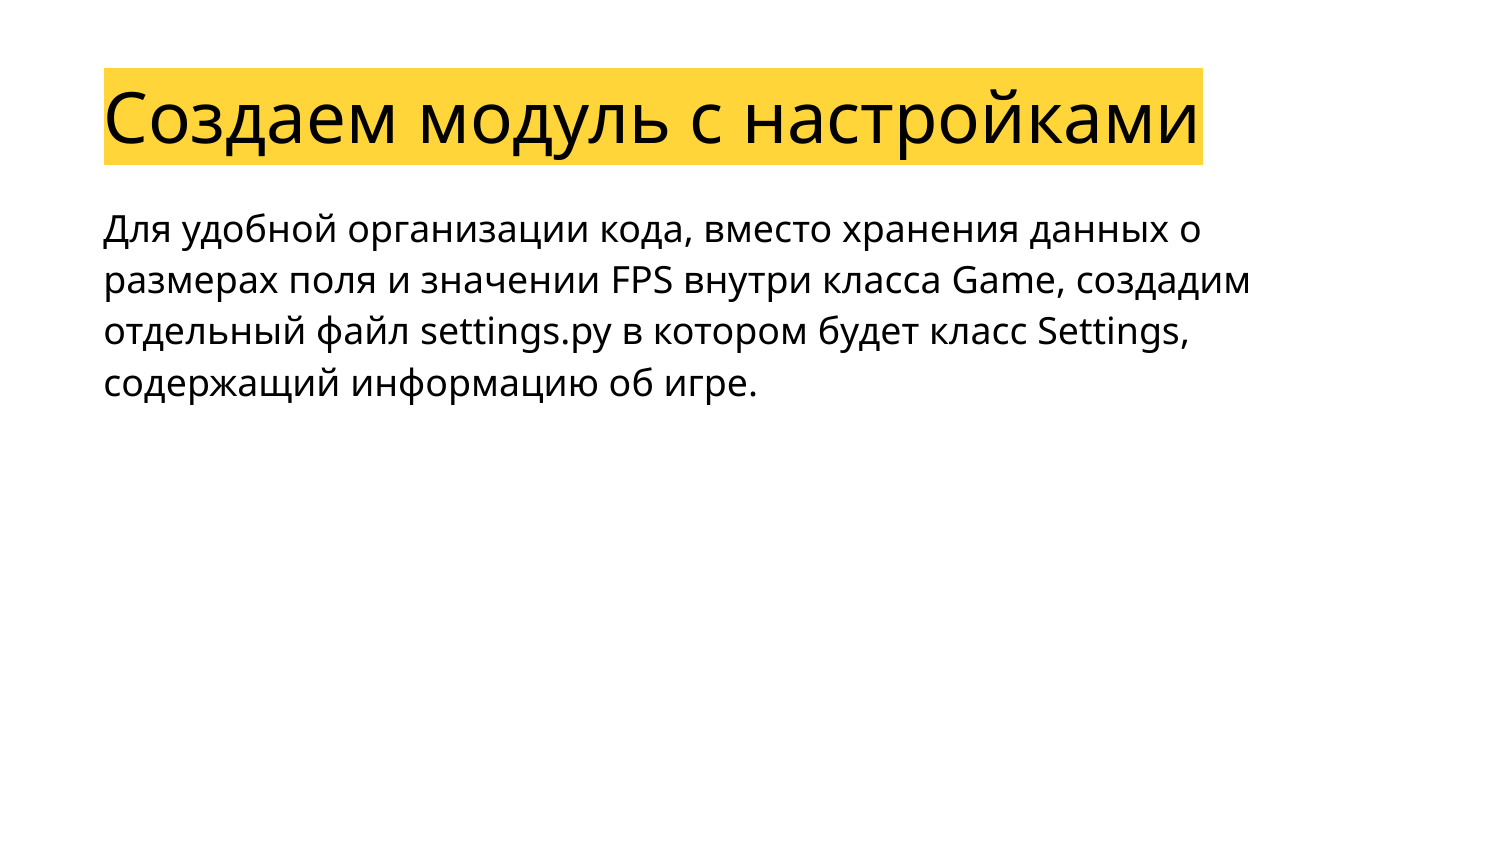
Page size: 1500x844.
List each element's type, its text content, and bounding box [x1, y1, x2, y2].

text_box Создаем модуль с настройками [88, 77, 1404, 173]
text_box Для удобной организации кода, вместо хранения данных о размерах поля и значении FPS внутри класса Game, создадим отдельный файл settings.py в котором будет класс Settings, содержащий информацию об игре. [88, 183, 1284, 543]
